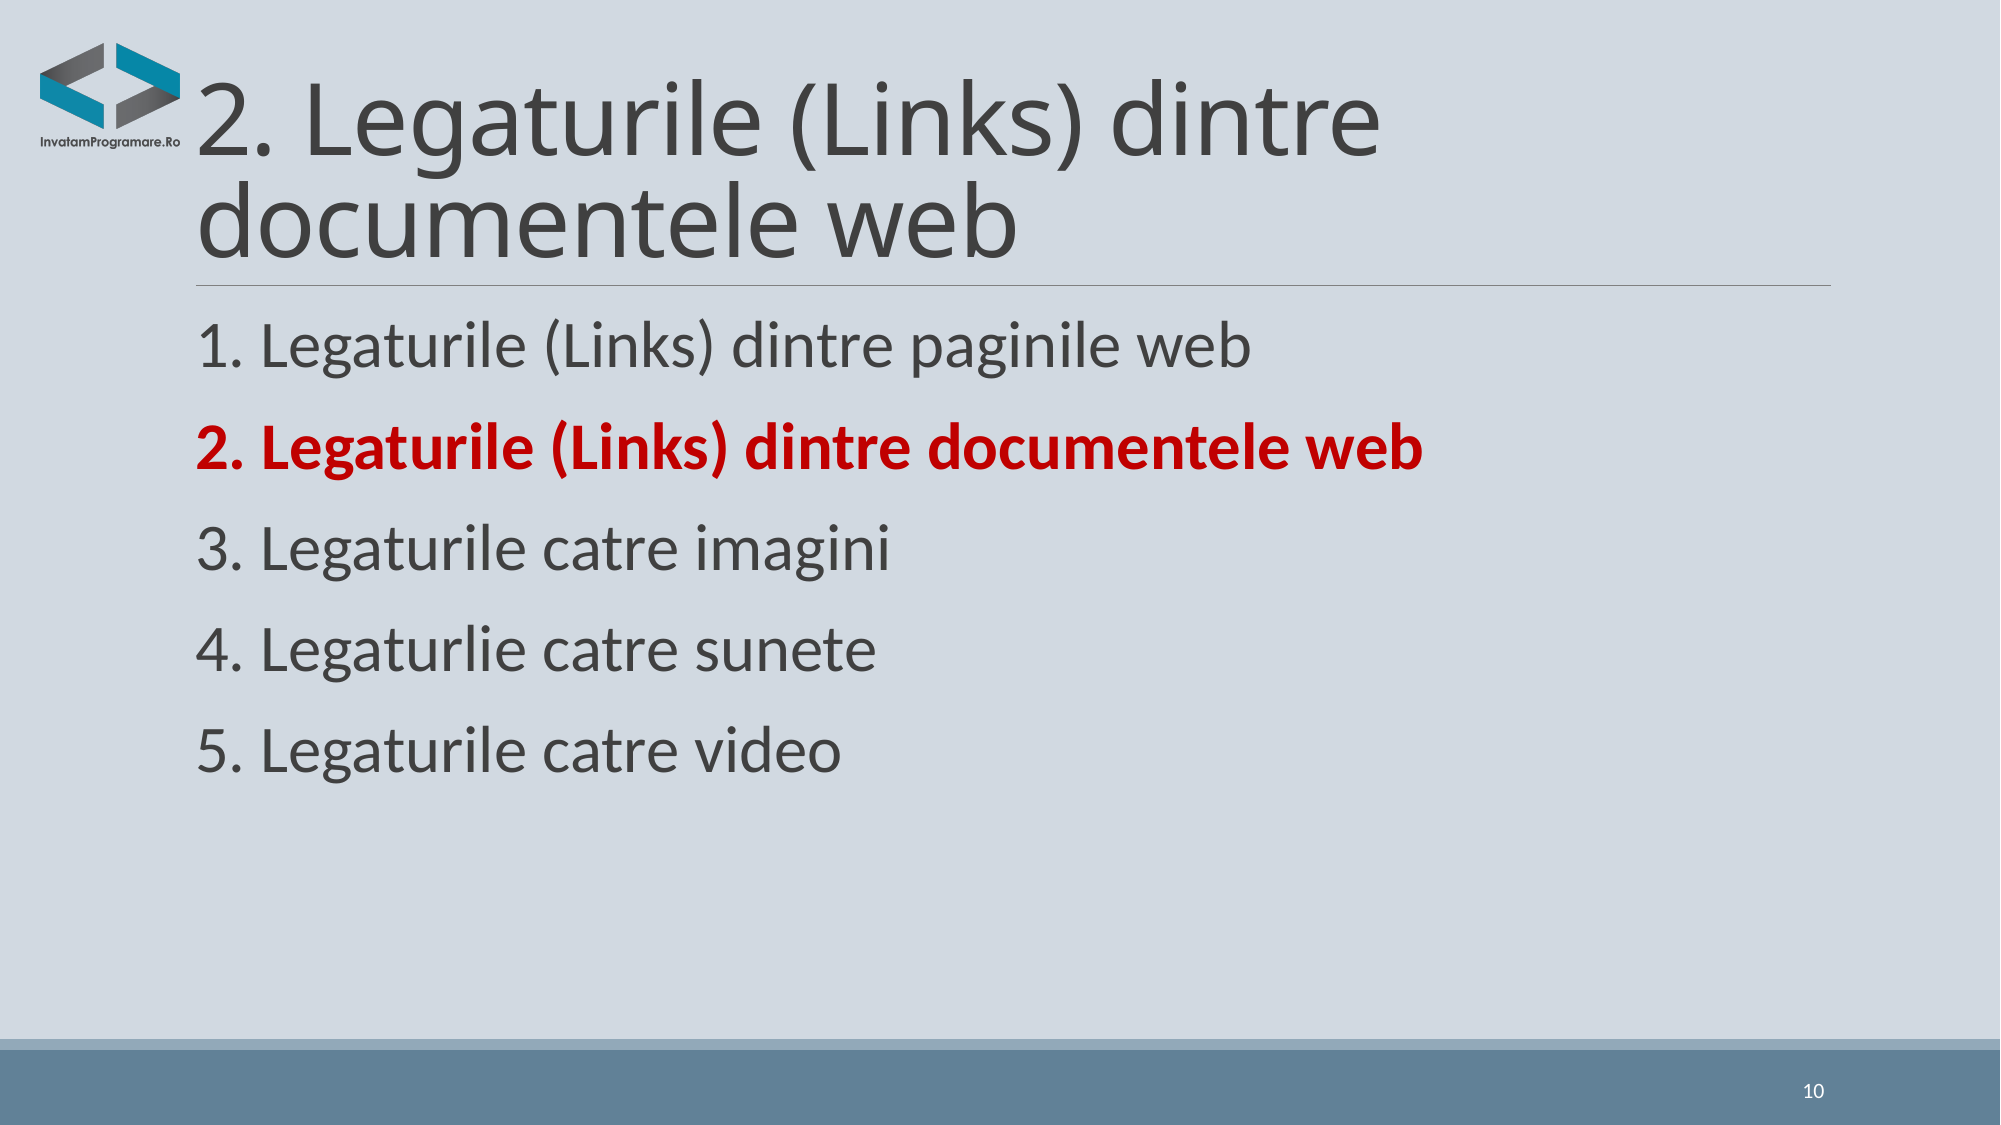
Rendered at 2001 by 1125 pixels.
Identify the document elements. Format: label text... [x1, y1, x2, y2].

picture [40, 43, 181, 149]
title 2. Legaturile (Links) dintre documentele web [180, 47, 1830, 285]
list 1. Legaturile (Links) dintre paginile web 2. Legaturile (Links) dintre documentele web 3. Legaturile catre imagini 4. Legaturlie catre sunete 5. Legaturile catre video [180, 302, 1830, 963]
slide_number 10 [1624, 1059, 1840, 1120]
